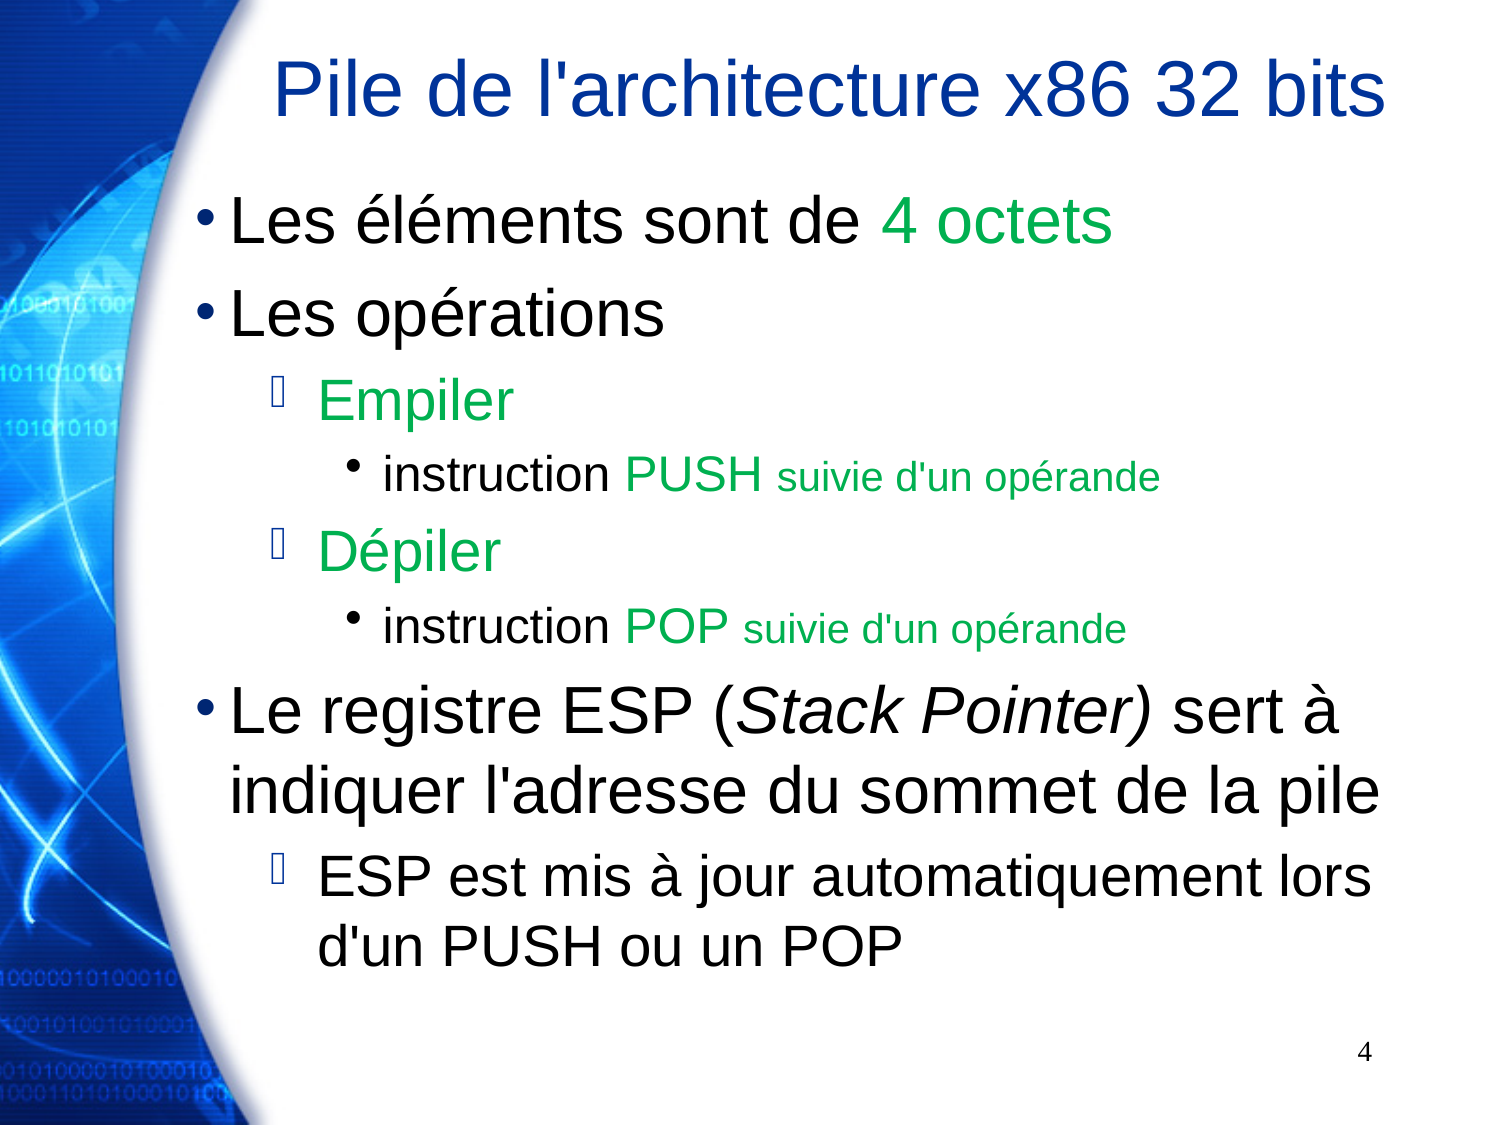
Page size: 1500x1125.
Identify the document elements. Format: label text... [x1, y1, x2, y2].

slide_number 4 [1074, 1024, 1388, 1101]
picture [0, 0, 1500, 1125]
title Pile de l'architecture x86 32 bits [257, 11, 1500, 159]
list Les éléments sont de 4 octets Les opérations Empiler instruction PUSH suivie d'un opérande Dépiler instruction POP suivie d'un opérande Le registre ESP (Stack Pointer) sert à indiquer l'adresse du sommet de la pile ESP est mis à jour automatiquement lors d'un PUSH ou un POP [179, 169, 1500, 961]
